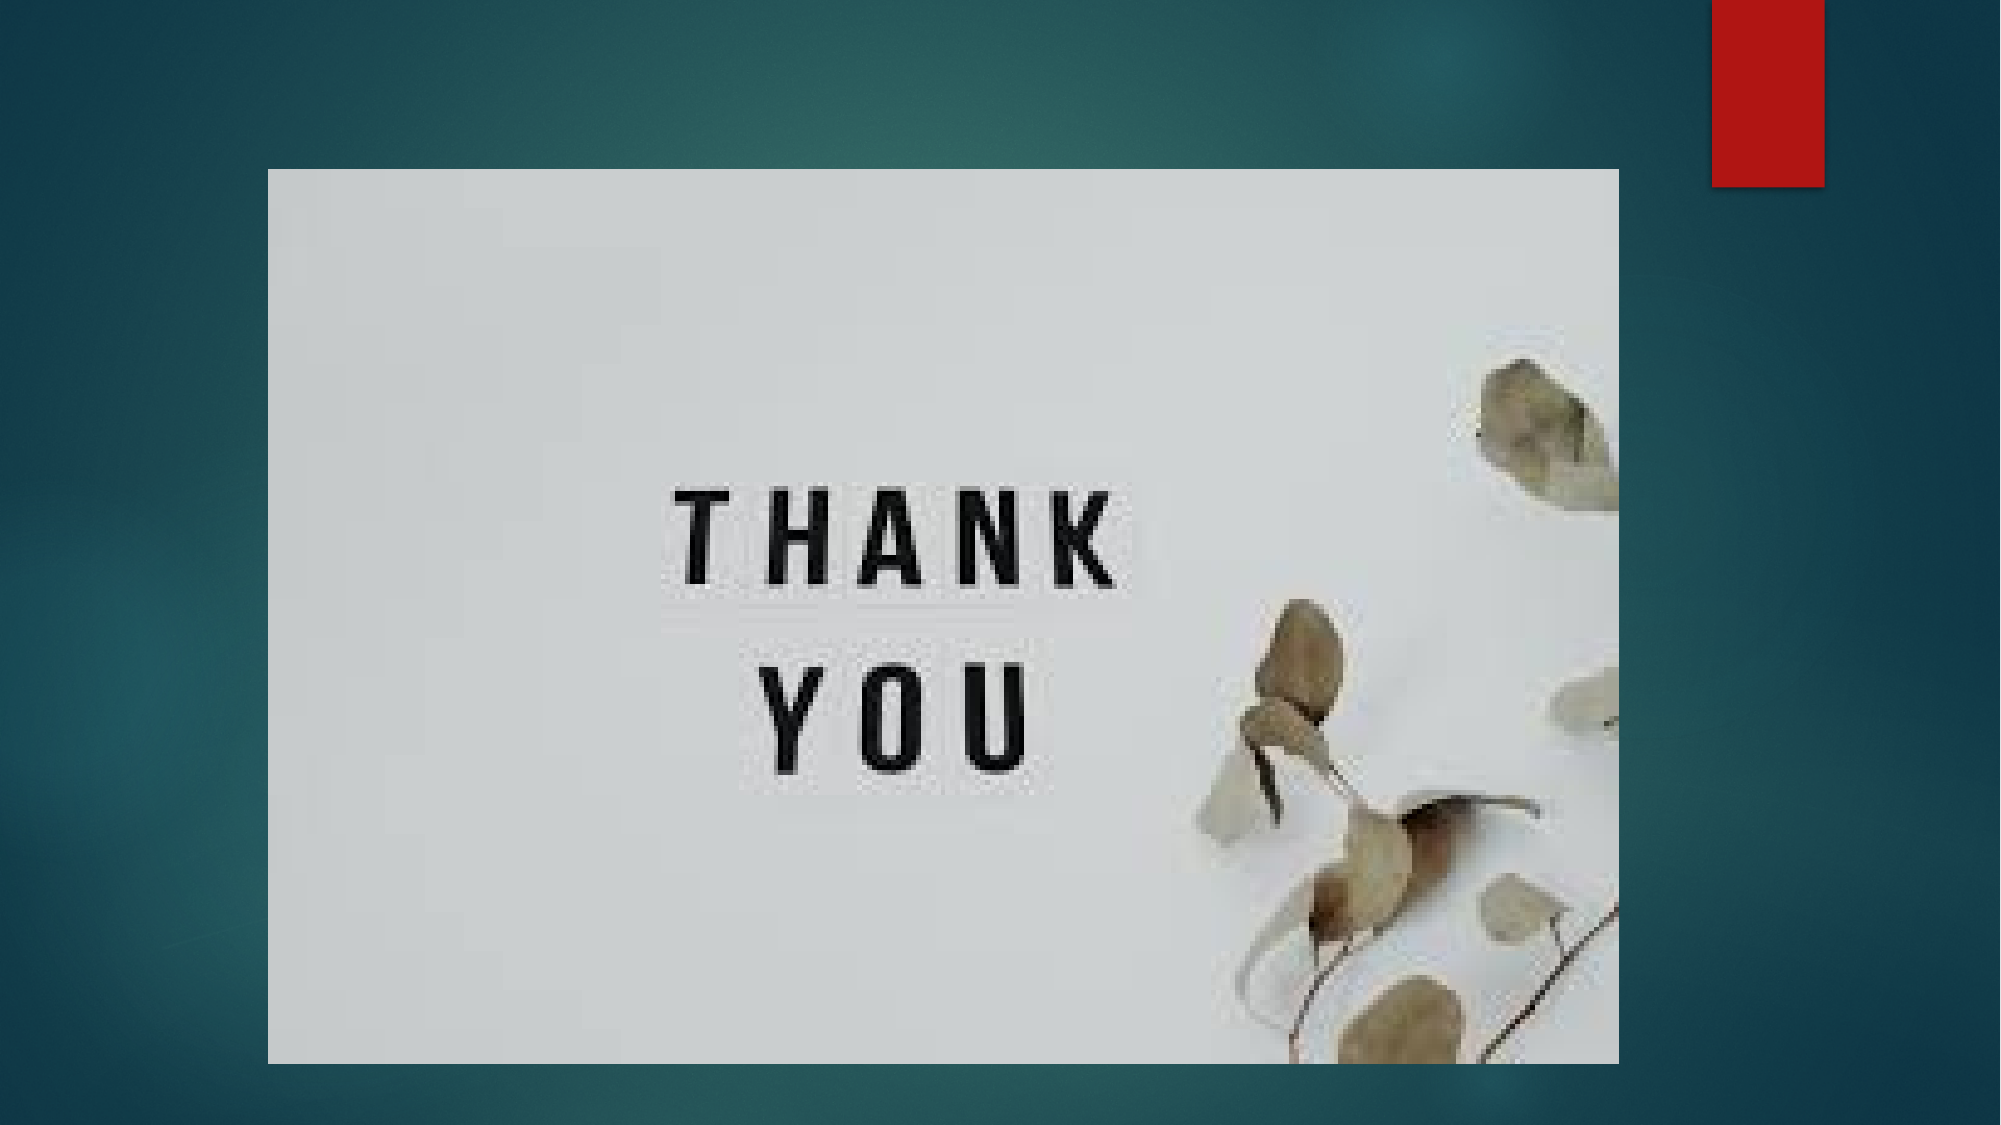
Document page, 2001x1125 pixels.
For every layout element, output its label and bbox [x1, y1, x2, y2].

picture [0, 0, 1619, 1125]
